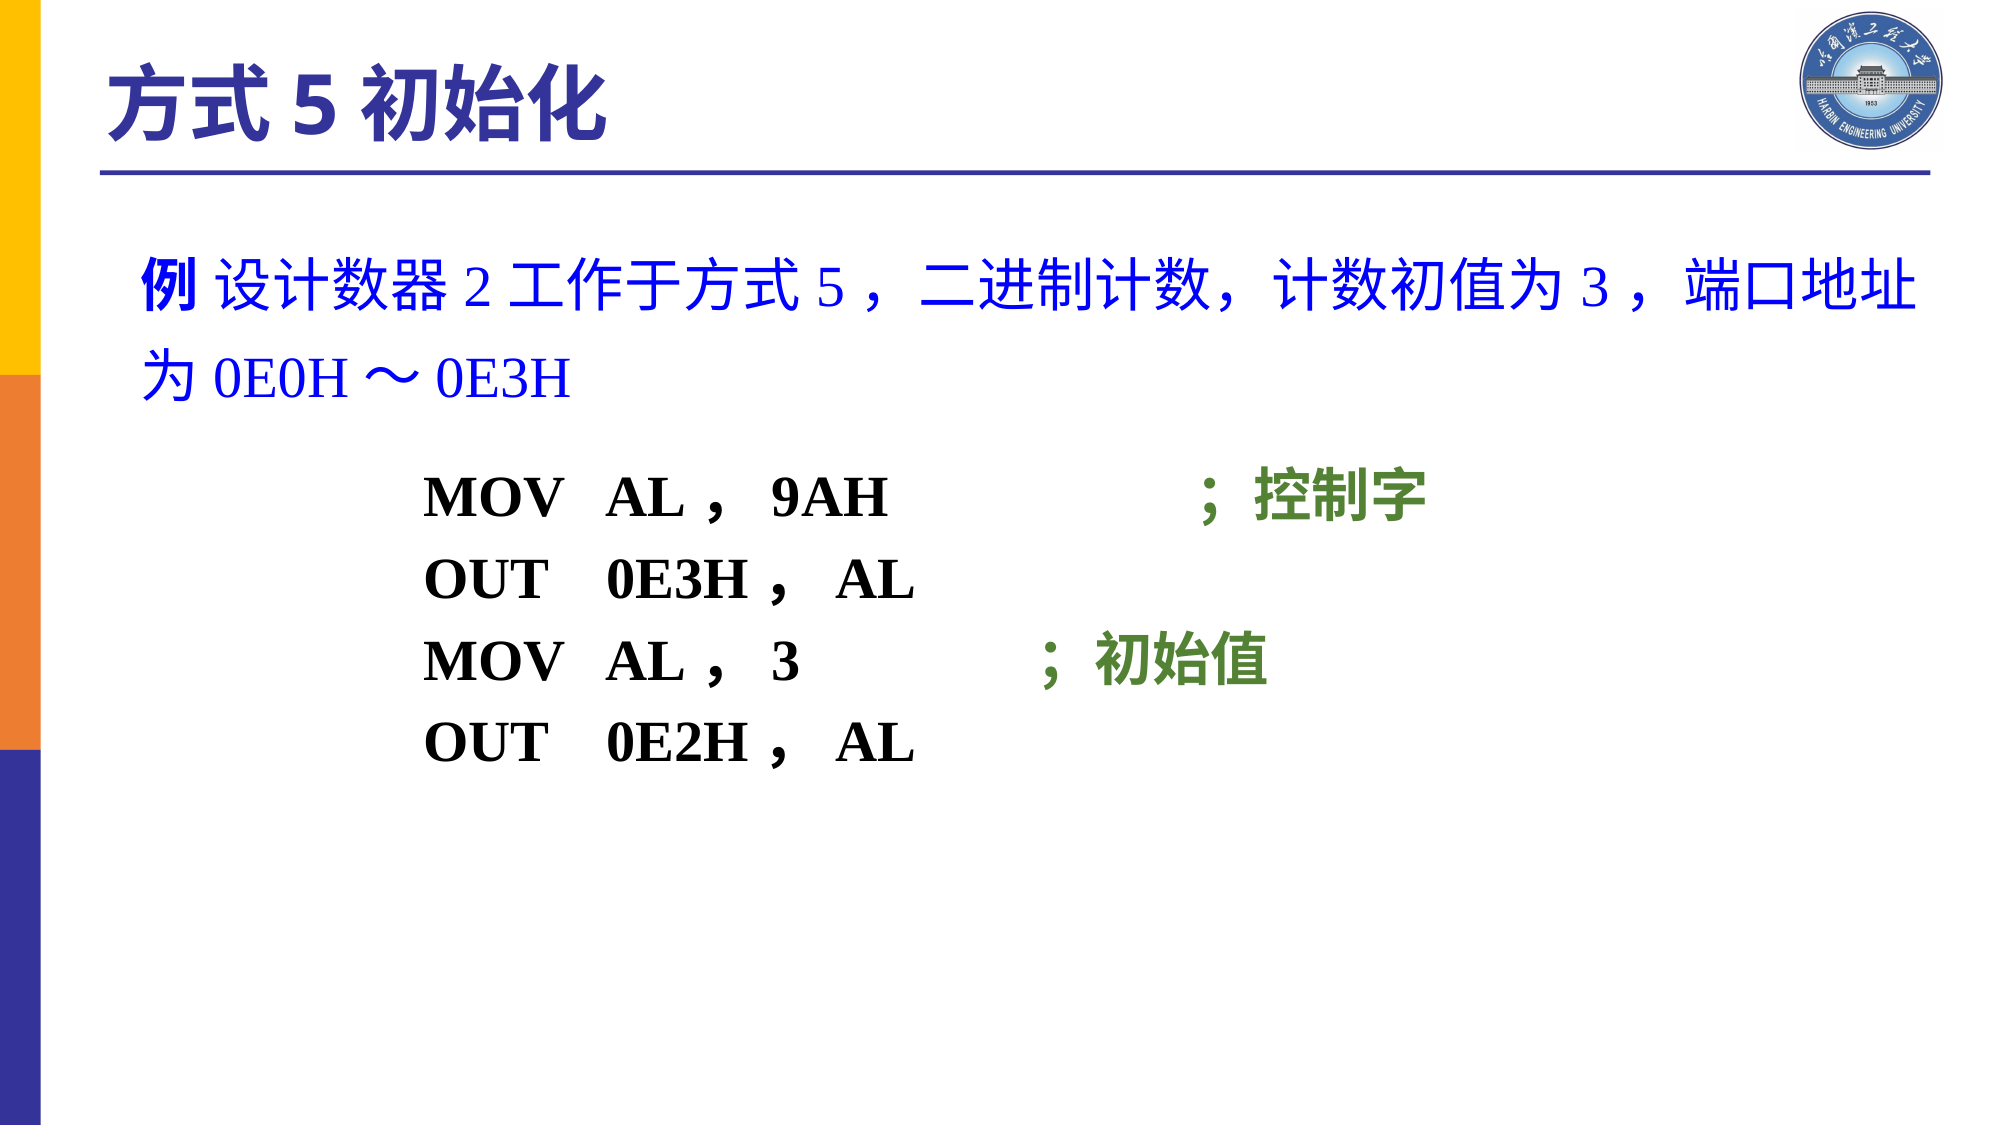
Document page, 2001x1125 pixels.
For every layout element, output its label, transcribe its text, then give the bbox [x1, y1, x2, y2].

list 例 设计数器2工作于方式5，二进制计数，计数初值为3，端口地址为0E0H～0E3H MOV AL，9AH ；控制字 OUT 0E3H，AL MOV AL，3 ；初始值 OUT 0E2H，AL [125, 219, 1934, 1030]
title 方式5初始化 [90, 42, 1578, 173]
picture [1538, 9, 1979, 165]
